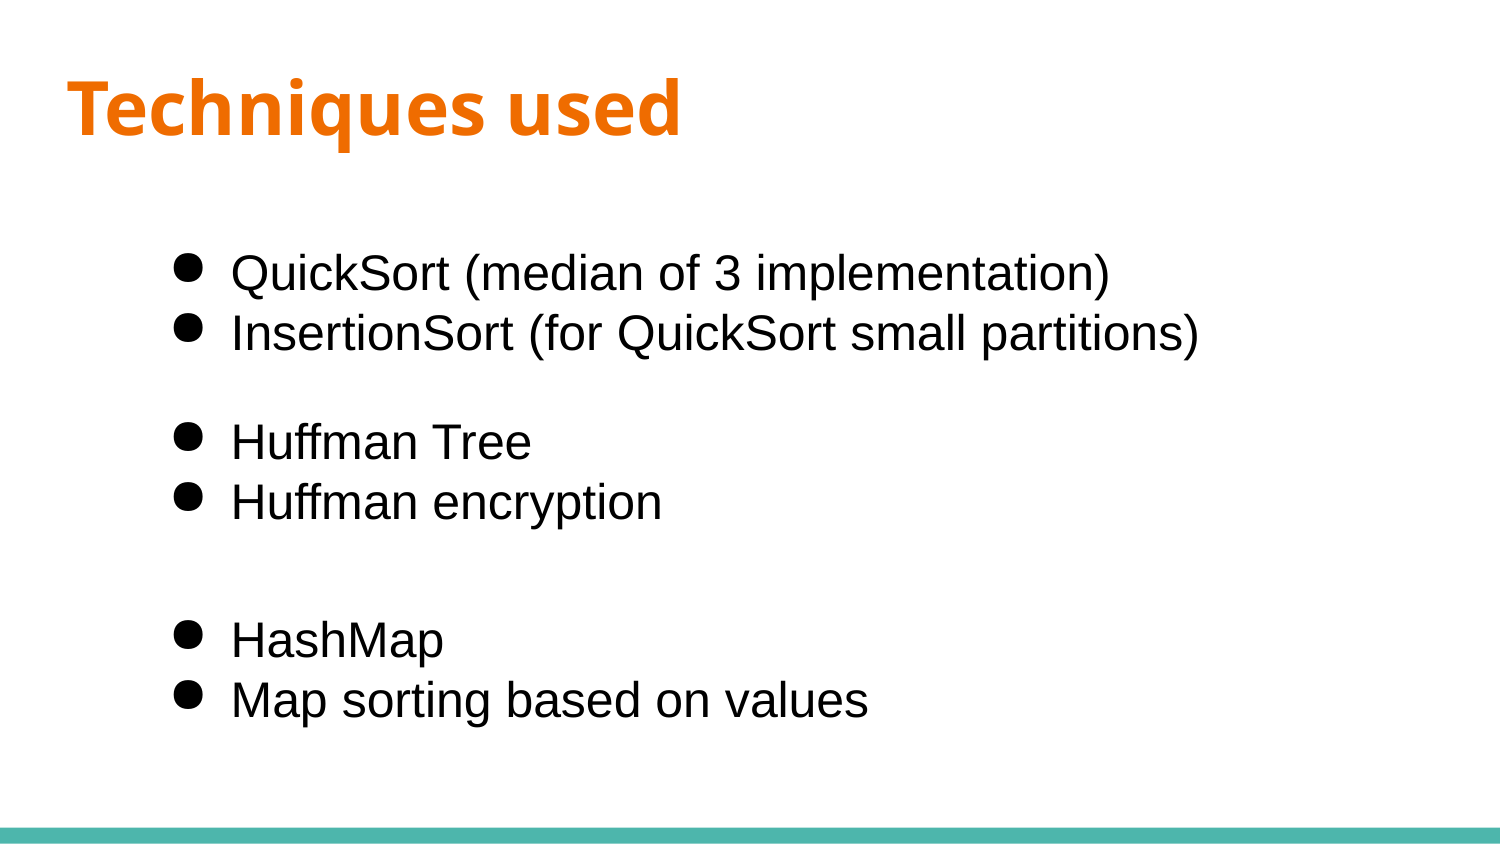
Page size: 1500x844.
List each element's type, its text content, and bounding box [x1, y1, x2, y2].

title Techniques used [51, 45, 1449, 162]
text_box Huffman Tree Huffman encryption [140, 394, 1360, 582]
text_box HashMap Map sorting based on values [140, 592, 1360, 779]
text_box QuickSort (median of 3 implementation) InsertionSort (for QuickSort small partitions) [140, 225, 1360, 394]
